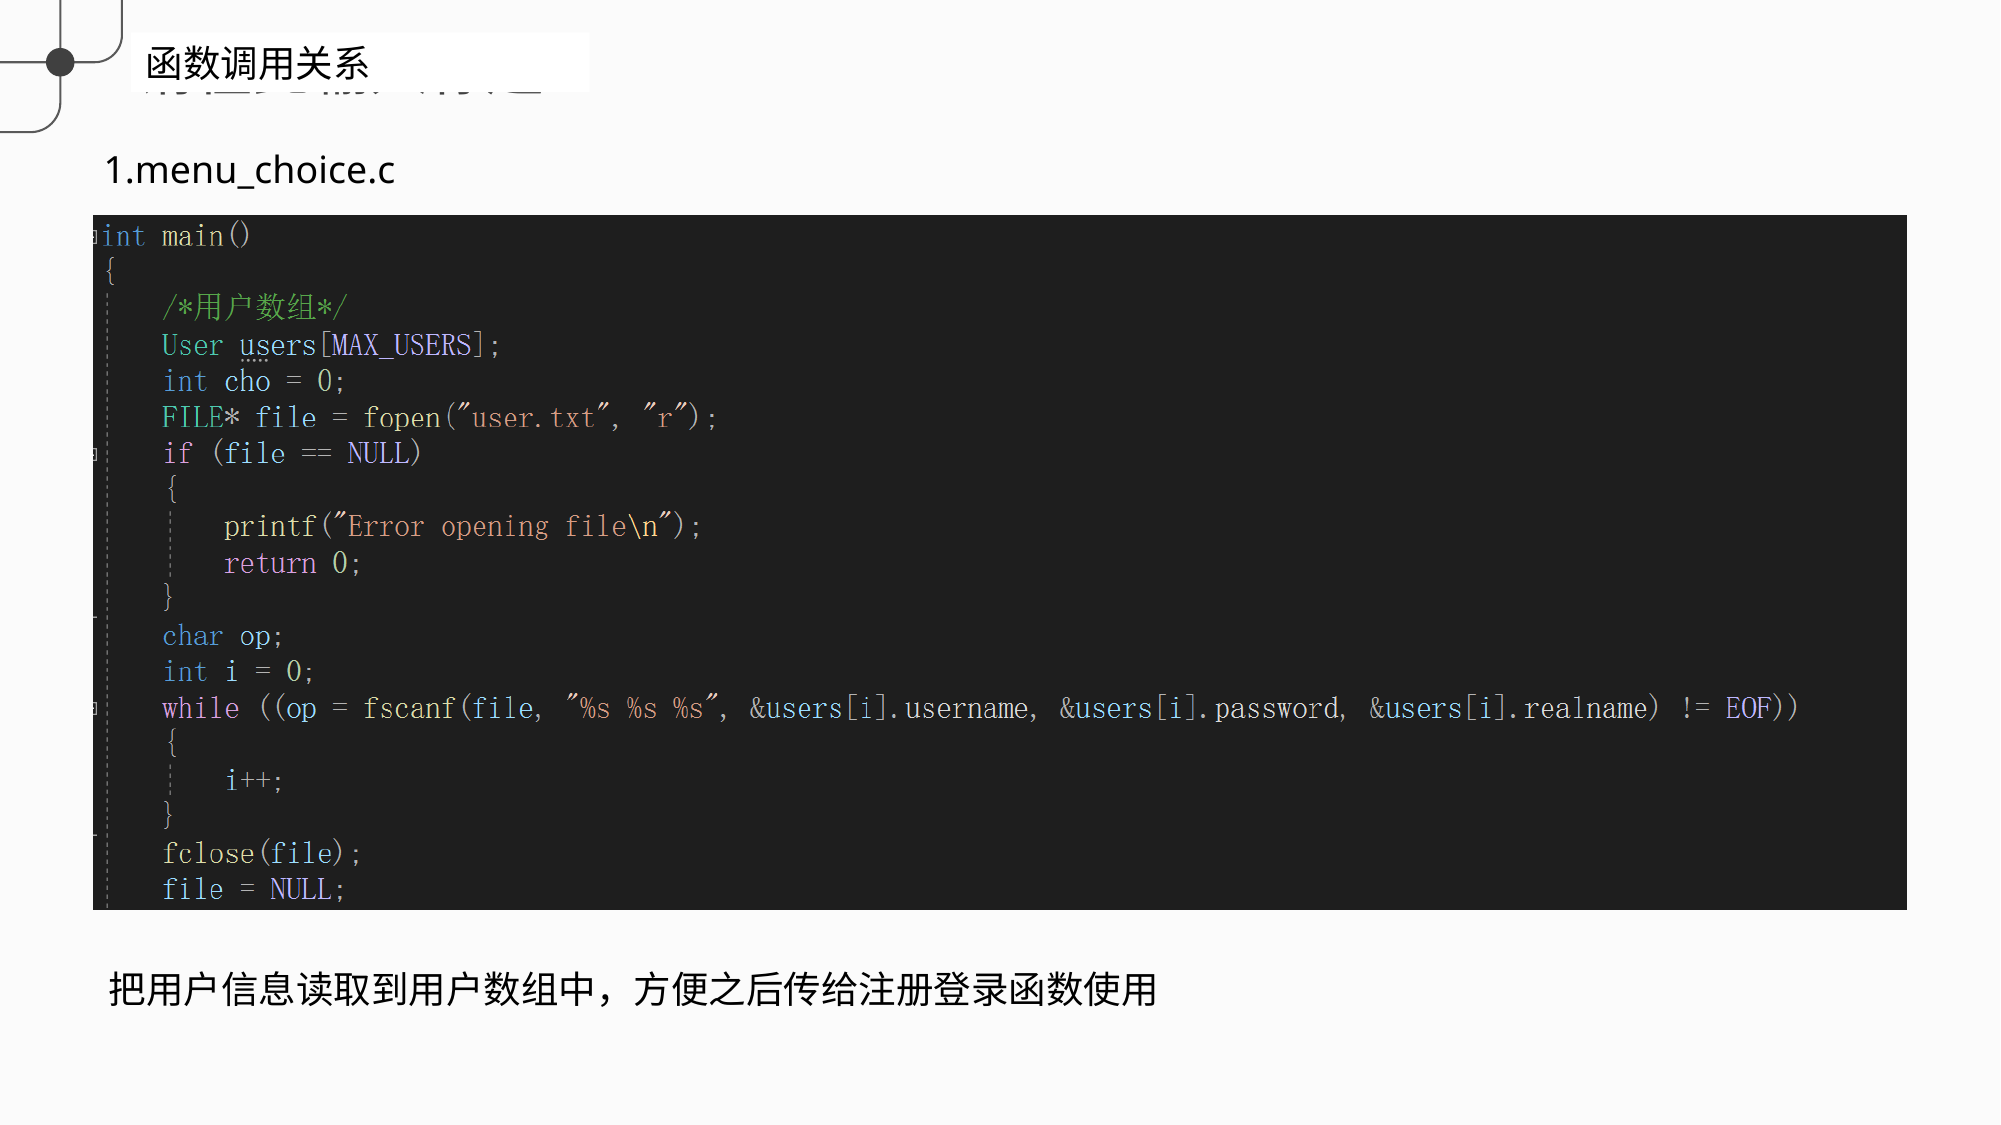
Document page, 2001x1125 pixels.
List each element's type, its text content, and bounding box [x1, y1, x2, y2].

text_box 1.menu_choice.c [88, 138, 411, 199]
text_box 函数调用关系 [130, 32, 590, 93]
picture [93, 215, 1907, 910]
text_box 把用户信息读取到用户数组中，方便之后传给注册登录函数使用 [94, 958, 1174, 1019]
